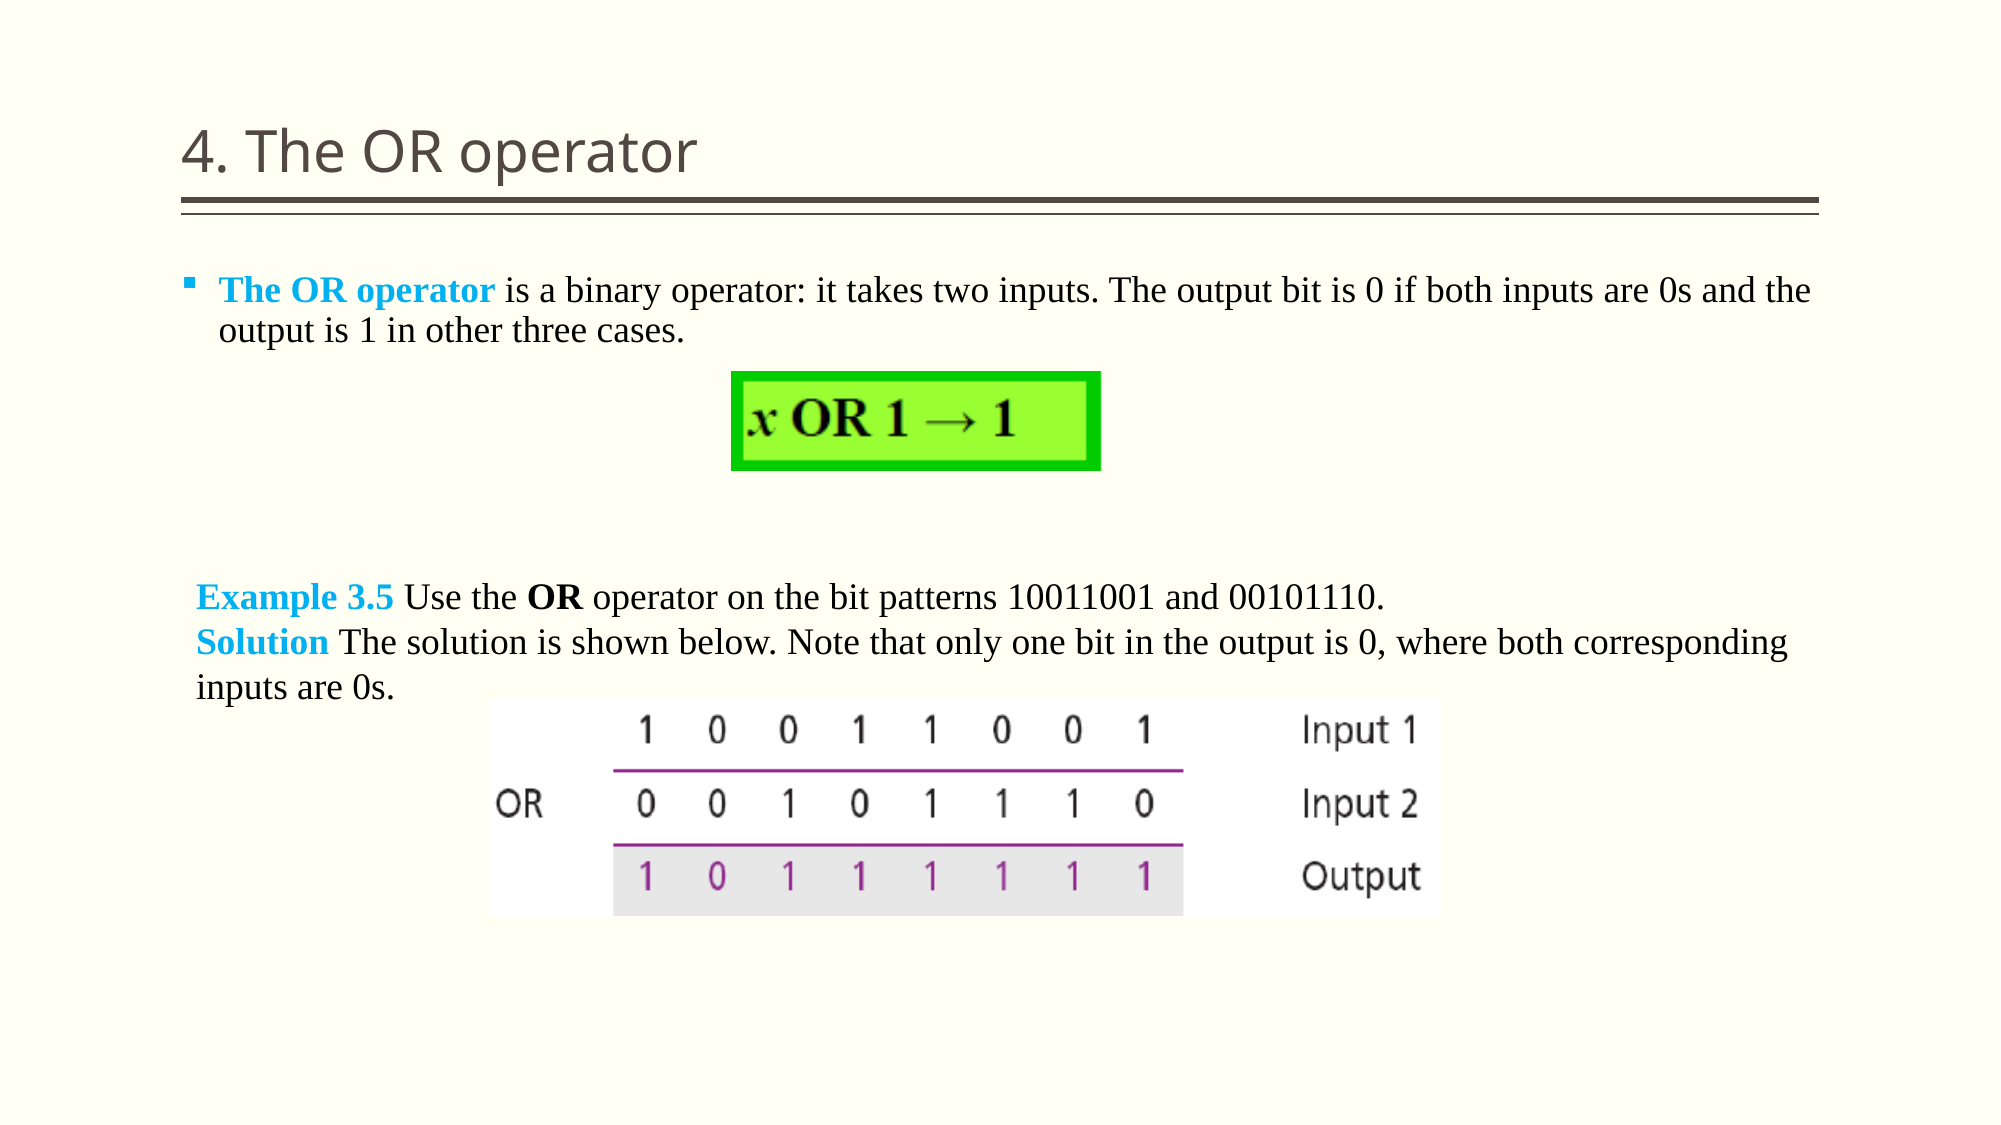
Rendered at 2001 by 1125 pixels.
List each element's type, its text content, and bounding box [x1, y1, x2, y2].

list The OR operator is a binary operator: it takes two inputs. The output bit is 0 if both inputs are 0s and the output is 1 in other three cases. [181, 262, 1819, 392]
picture [730, 371, 1102, 471]
title 4. The OR operator [181, 12, 1819, 193]
picture [489, 700, 1442, 916]
text_box Example 3.5 Use the OR operator on the bit patterns 10011001 and 00101110. Solution The solution is shown below. Note that only one bit in the output is 0, where both corresponding inputs are 0s. [181, 564, 1819, 715]
